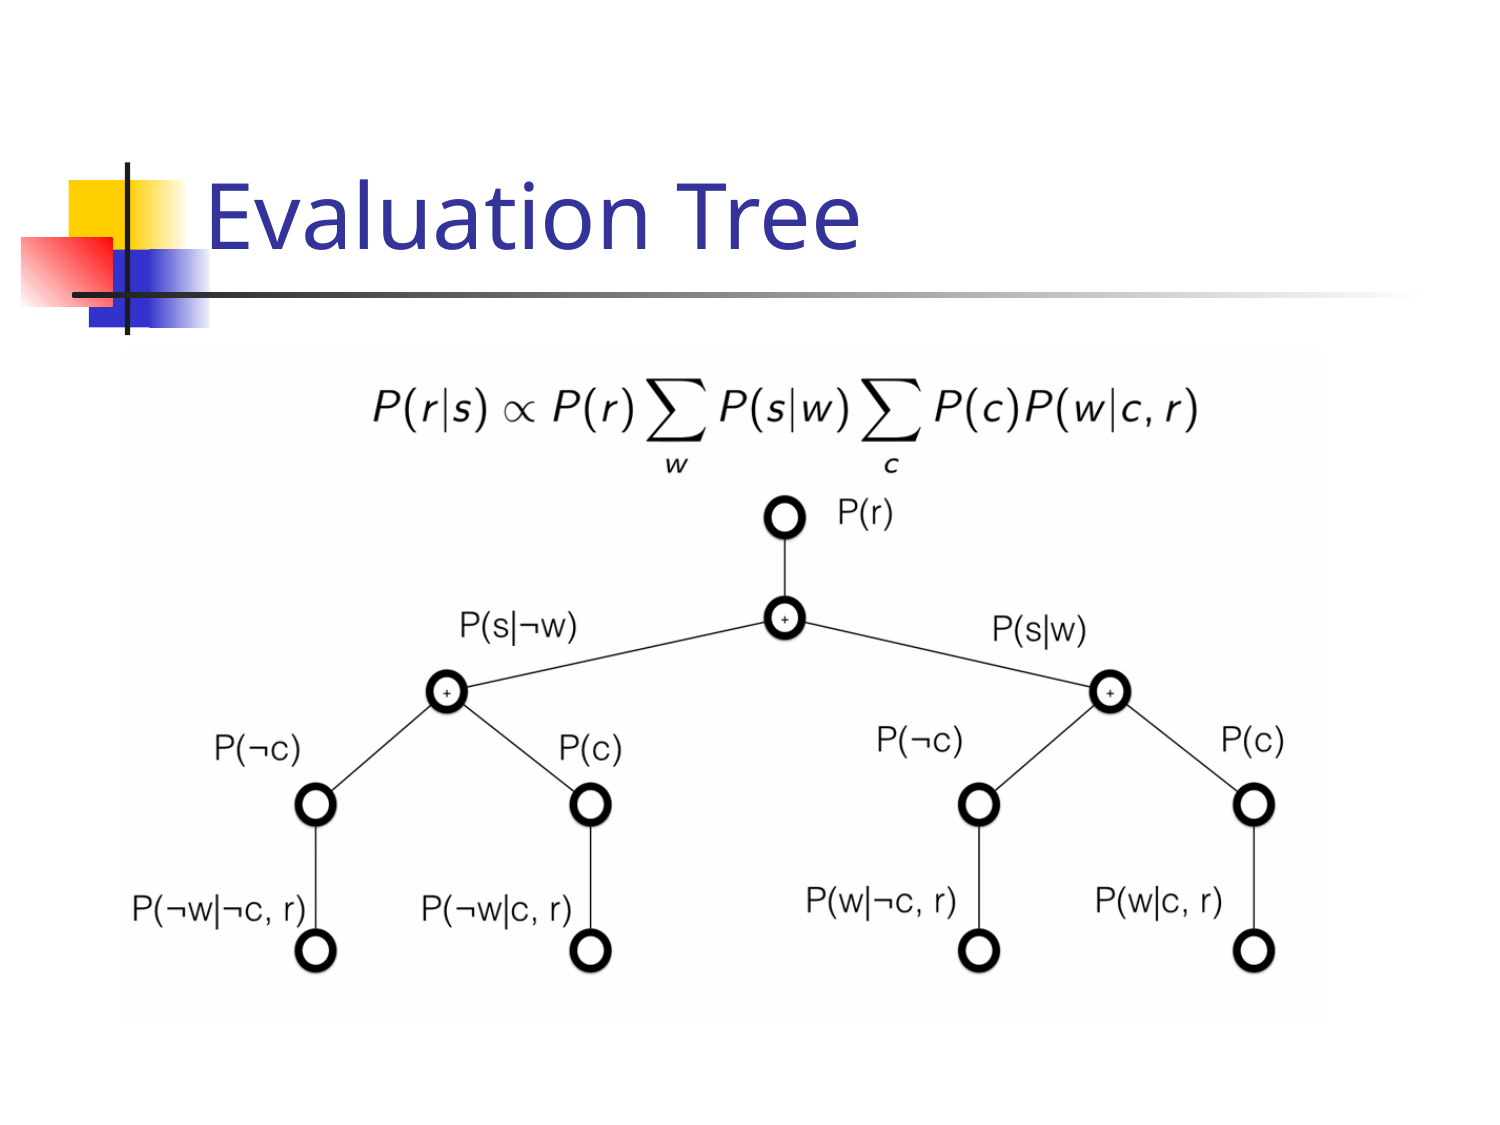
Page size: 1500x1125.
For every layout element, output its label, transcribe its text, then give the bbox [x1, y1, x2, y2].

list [124, 349, 1322, 1025]
title Evaluation Tree [188, 35, 1468, 275]
